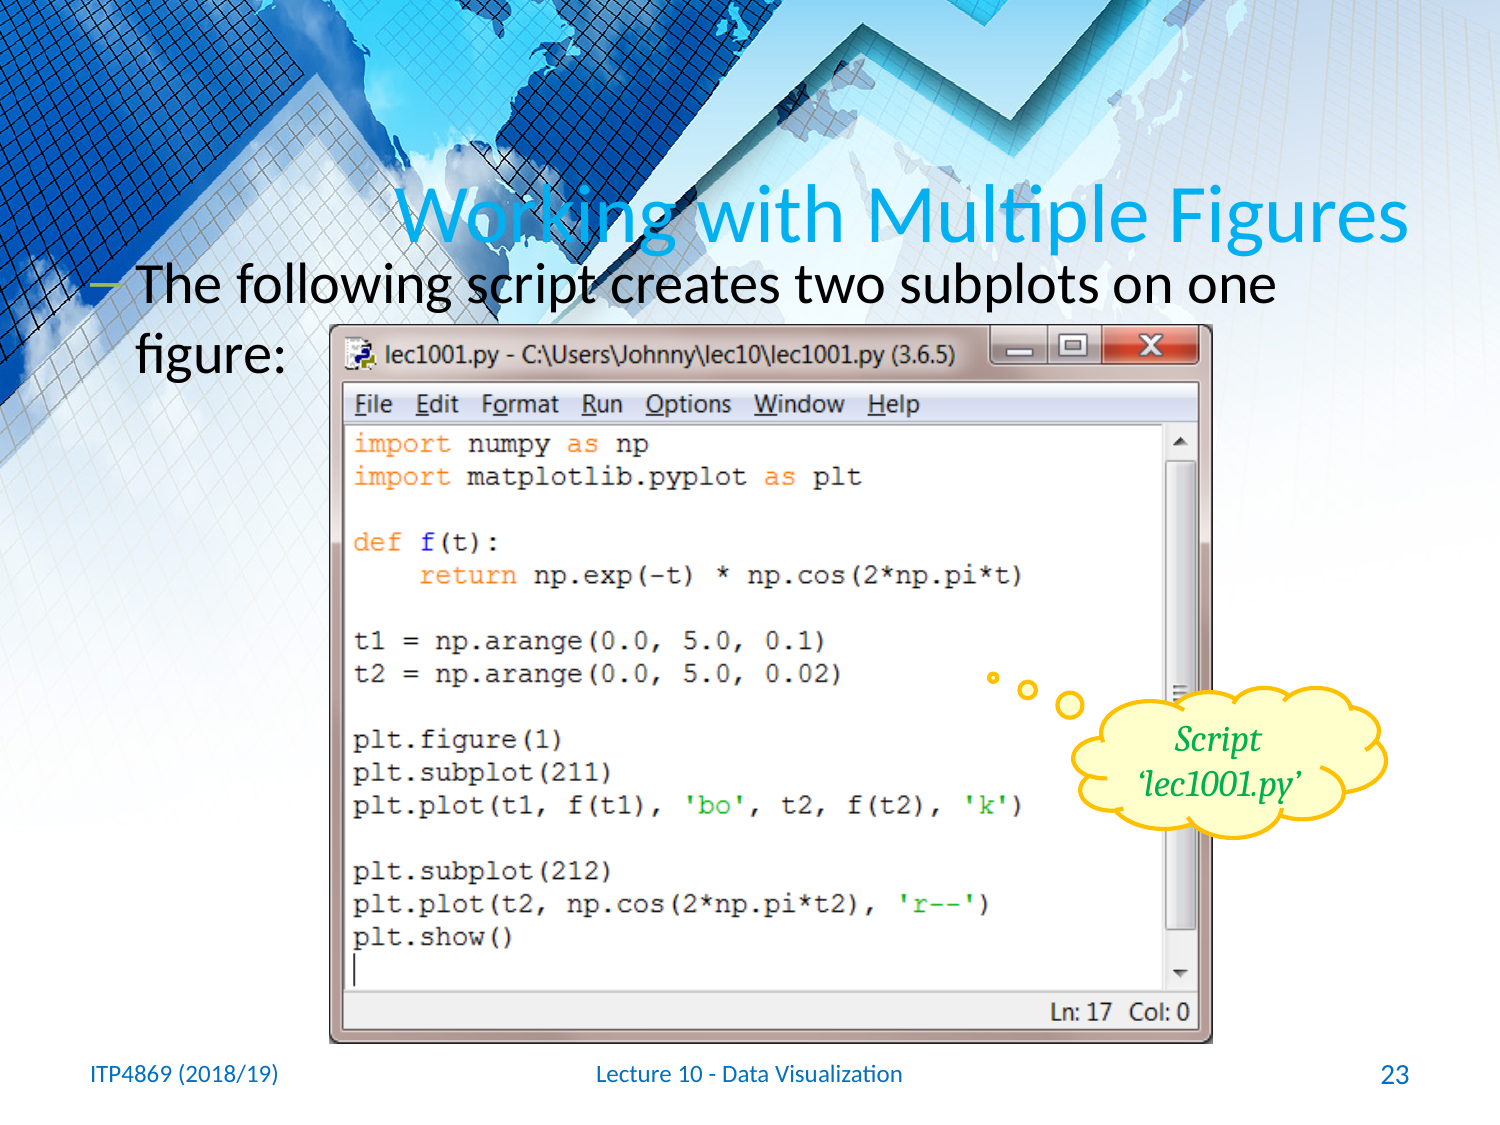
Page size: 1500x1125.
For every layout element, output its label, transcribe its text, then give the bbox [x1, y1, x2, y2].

slide_number 23 [1074, 1042, 1425, 1103]
slide_number ITP4869 (2018/19) [75, 1042, 425, 1103]
text_box Script ‘lec1001.py’ [1216, 685, 1389, 841]
list The following script creates two subplots on one figure: [75, 237, 1425, 1038]
picture [0, 0, 1500, 1125]
title Working with Multiple Figures [73, 128, 1427, 290]
footer Lecture 10 - Data Visualization [512, 1052, 988, 1103]
